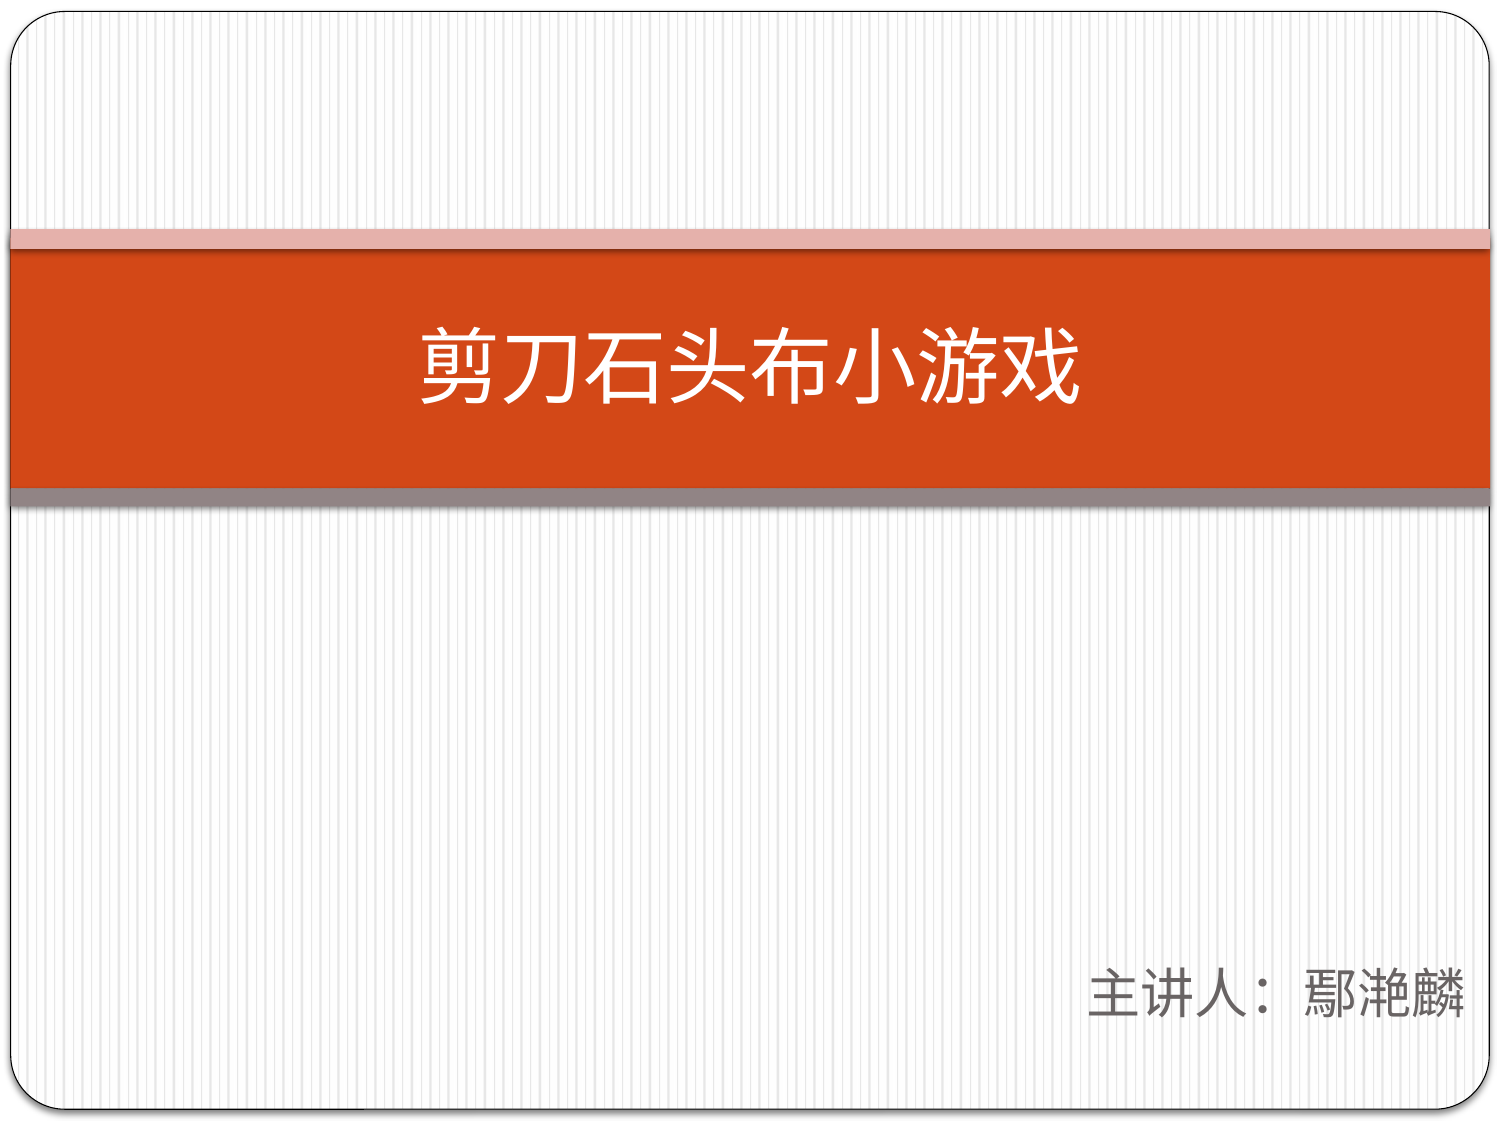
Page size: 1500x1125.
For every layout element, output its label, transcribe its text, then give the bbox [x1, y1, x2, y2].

subtitle 主讲人：鄢滟麟 [431, 952, 1481, 1125]
title 剪刀石头布小游戏 [75, 247, 1425, 489]
